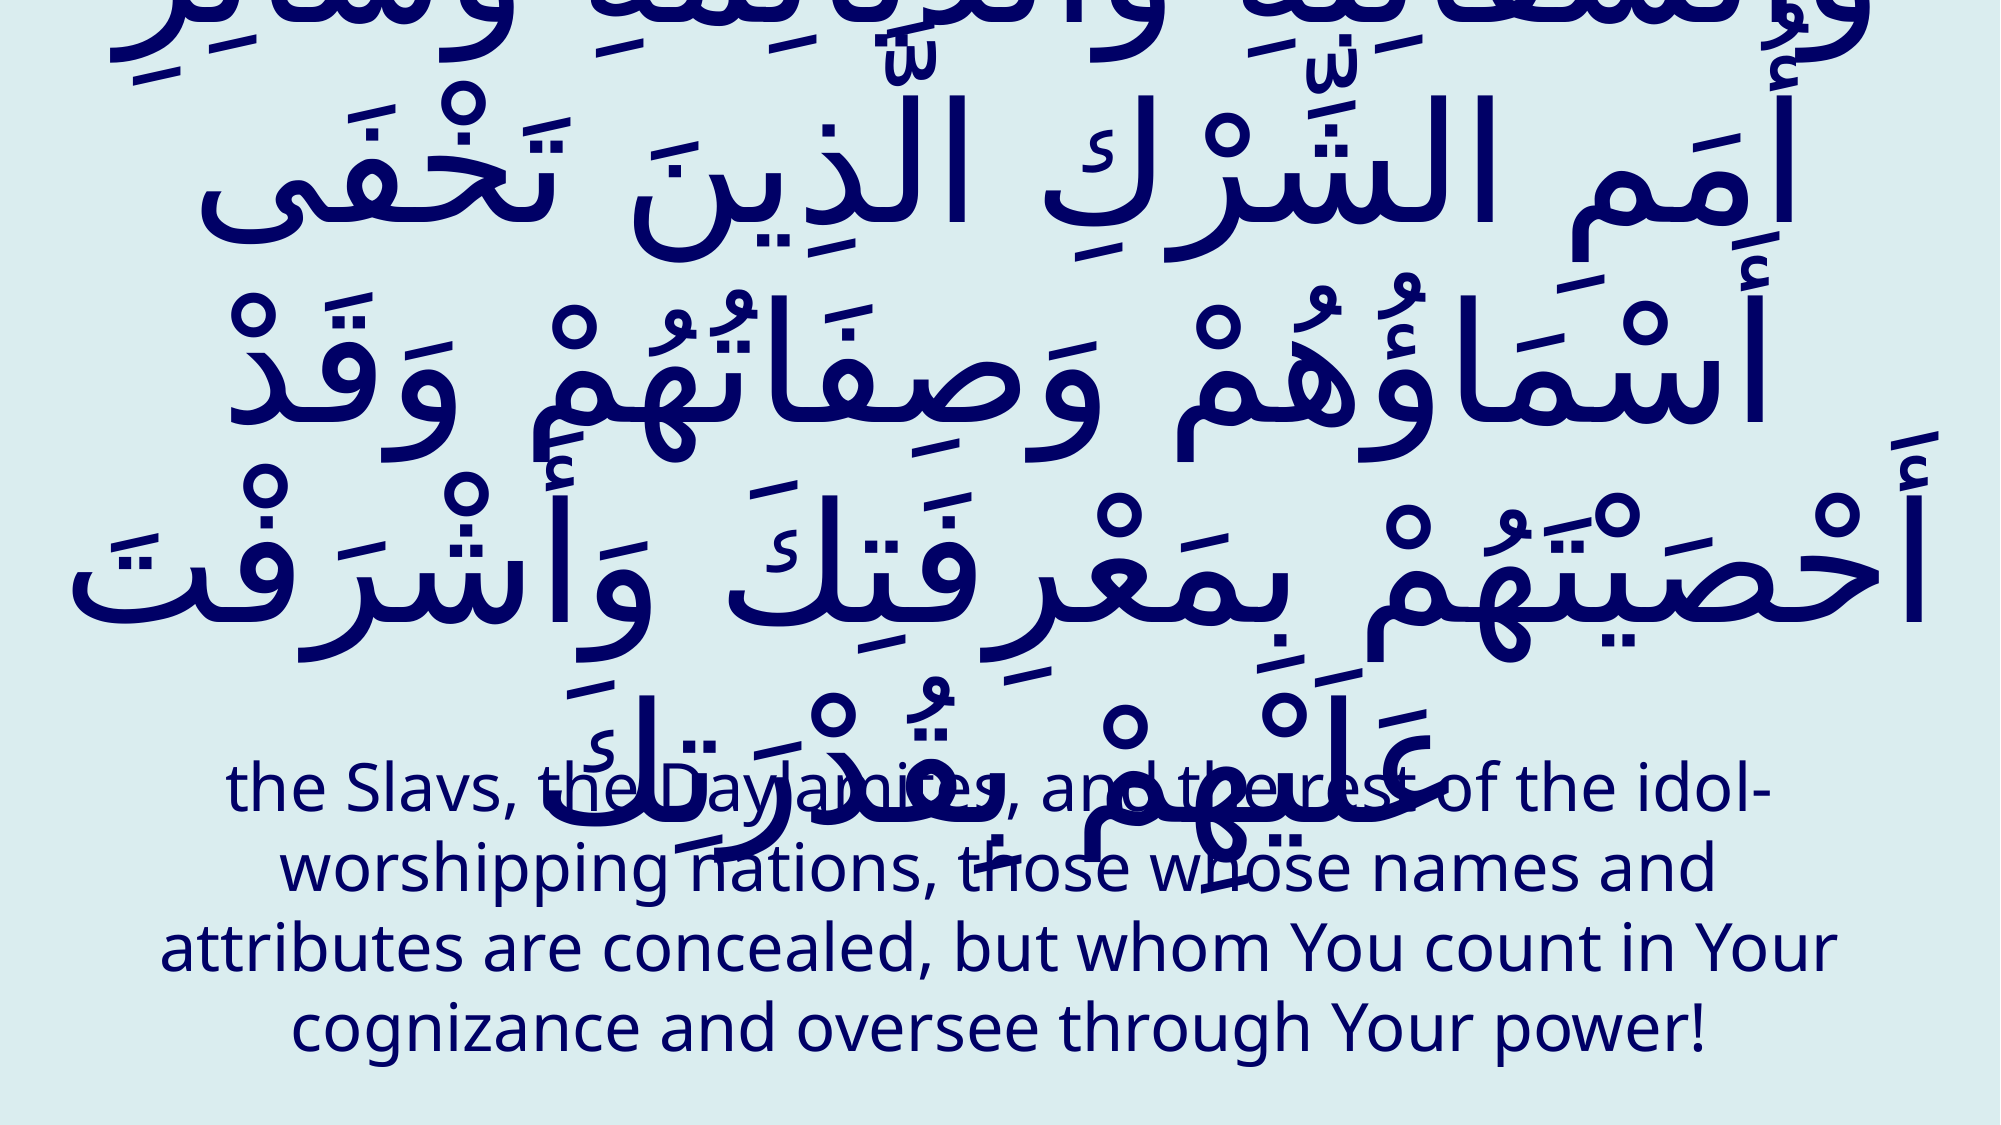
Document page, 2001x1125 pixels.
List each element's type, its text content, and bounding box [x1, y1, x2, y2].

title وَالسَّقَالِبَةِ وَالدَّيَالِمَةِ وَسَائِرِ أُمَمِ الشِّرْكِ الَّذِينَ تَخْفَى أَسْمَاؤُهُمْ وَصِفَاتُهُمْ وَقَدْ أَحْصَيْتَهُمْ بِمَعْرِفَتِكَ وَأَشْرَفْتَ عَلَيْهِمْ بِقُدْرَتِكَ [12, 262, 1988, 450]
list the Slavs, the Daylamites, and the rest of the idol-worshipping nations, those whose names and attributes are concealed, but whom You count in Your cognizance and oversee through Your power! [112, 737, 1888, 1050]
